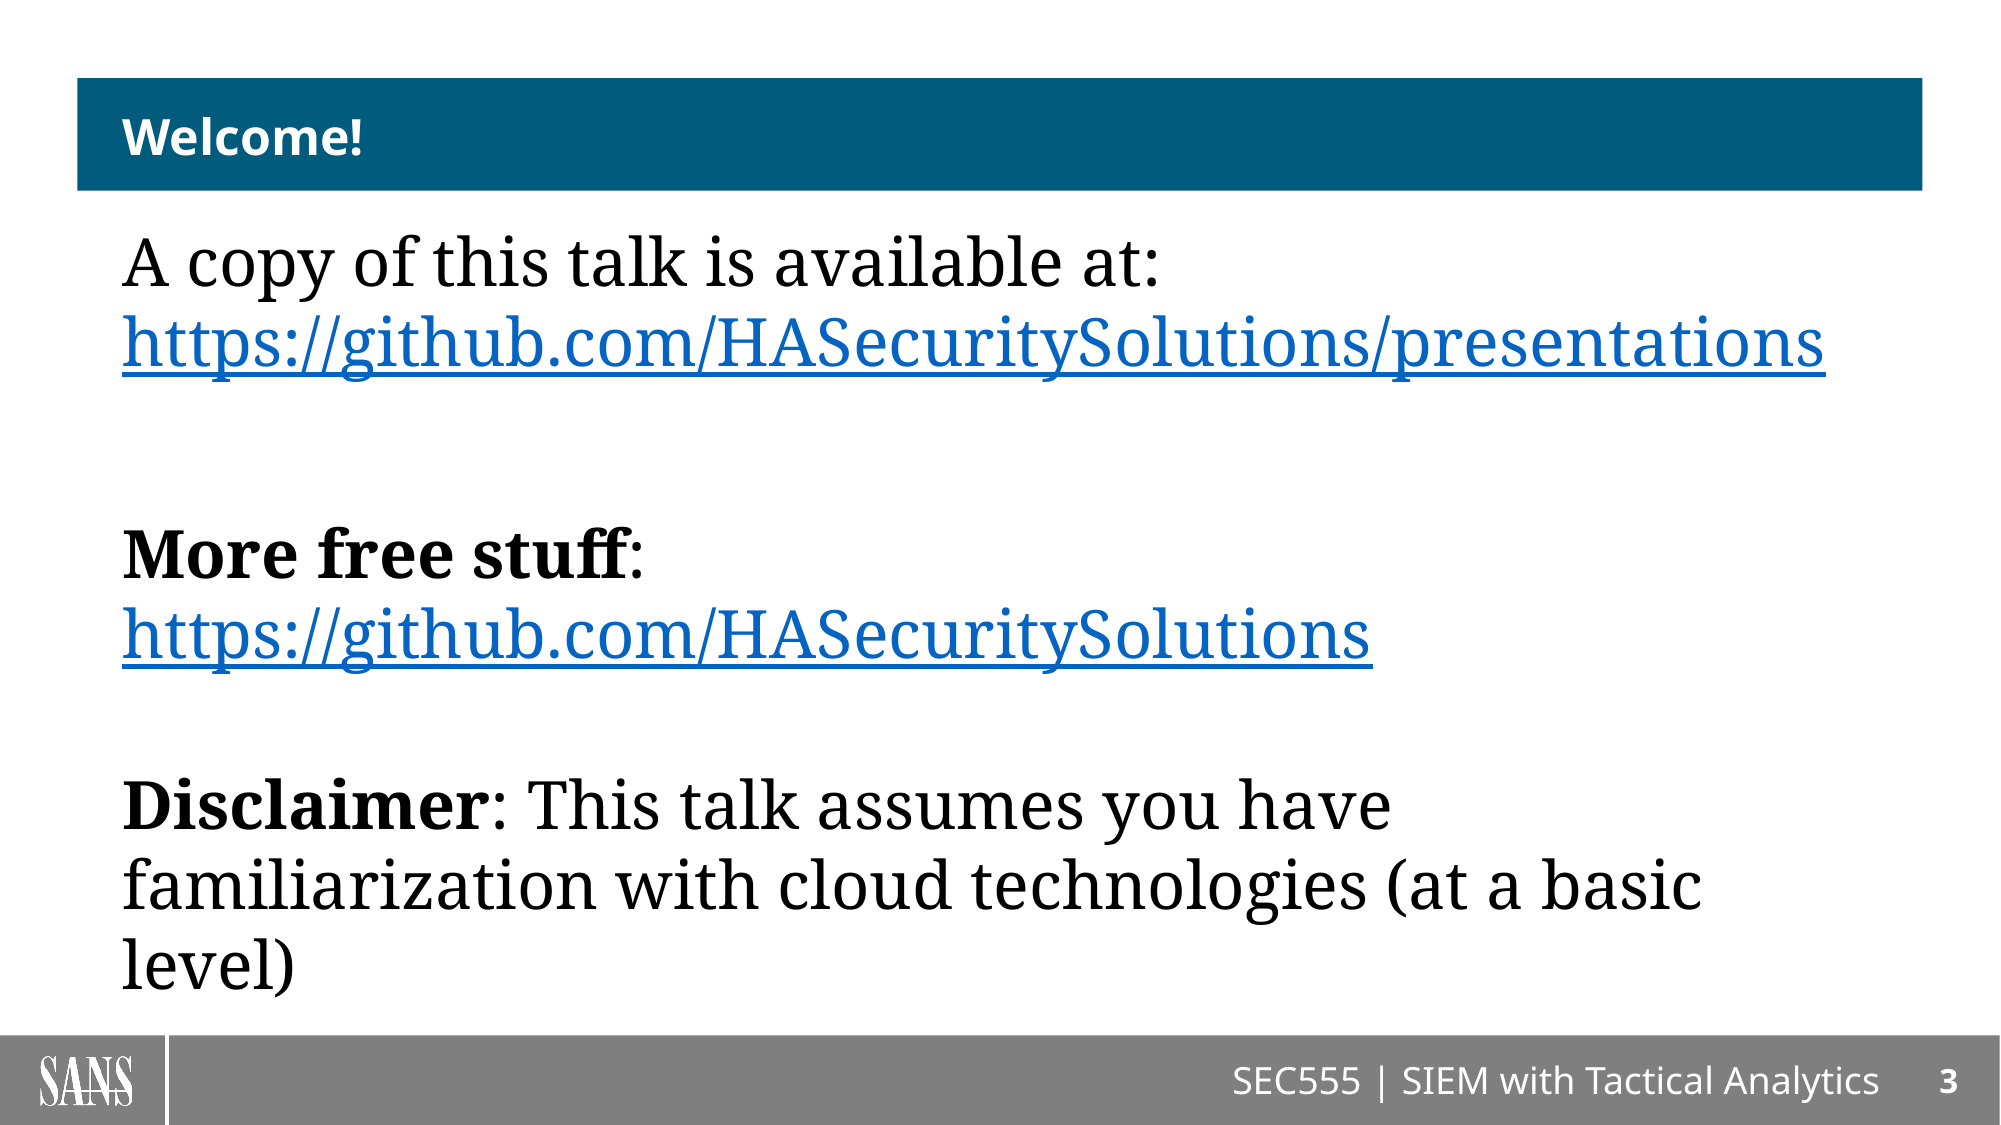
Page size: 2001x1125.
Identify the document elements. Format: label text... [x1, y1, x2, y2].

list A copy of this talk is available at: https://github.com/HASecuritySolutions/presentations More free stuff: https://github.com/HASecuritySolutions Disclaimer: This talk assumes you have familiarization with cloud technologies (at a basic level) [107, 212, 1893, 1013]
title Welcome! [107, 78, 1893, 191]
